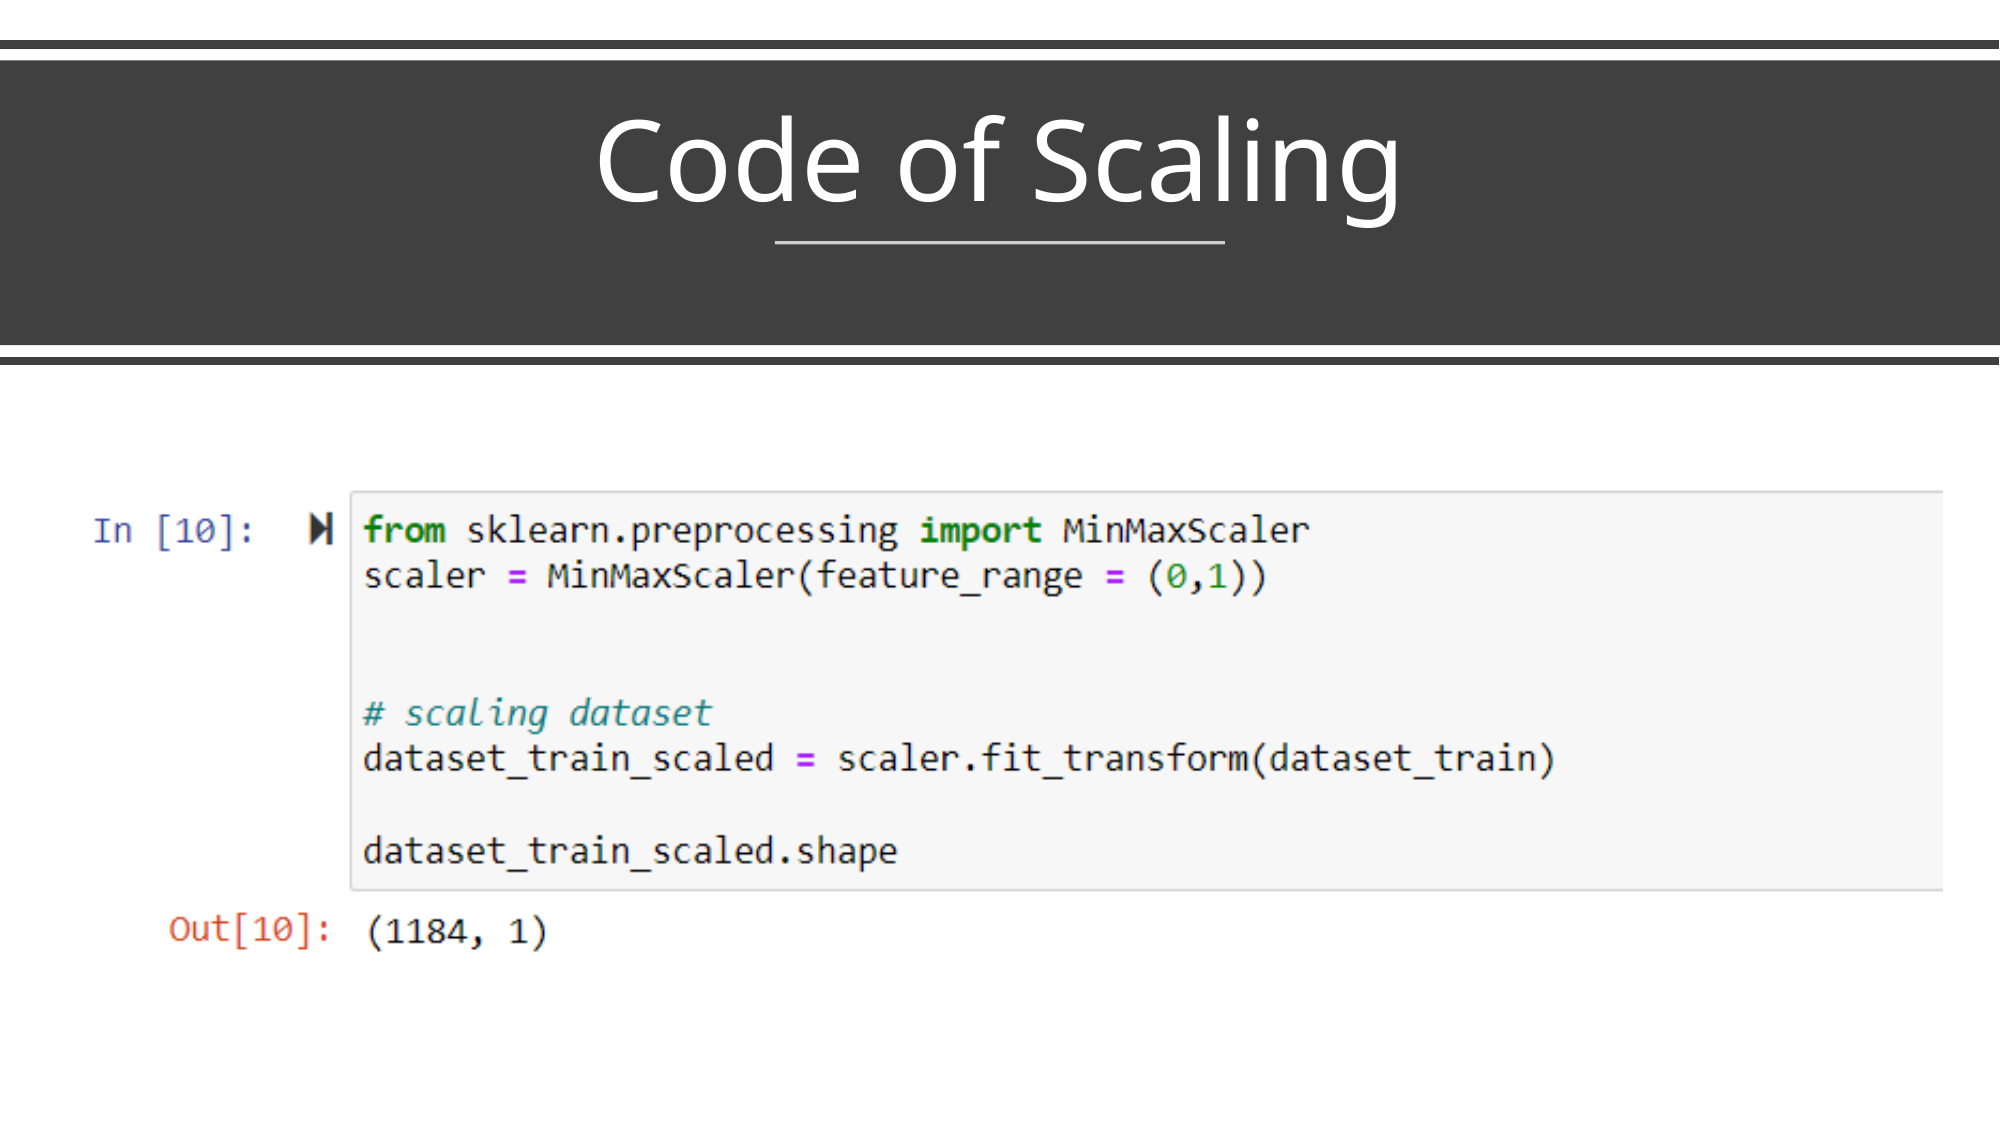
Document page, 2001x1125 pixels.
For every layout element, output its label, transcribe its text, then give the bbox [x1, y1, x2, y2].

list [56, 487, 1943, 965]
title Code of Scaling [86, 80, 1914, 233]
text_box [0, 59, 2000, 346]
